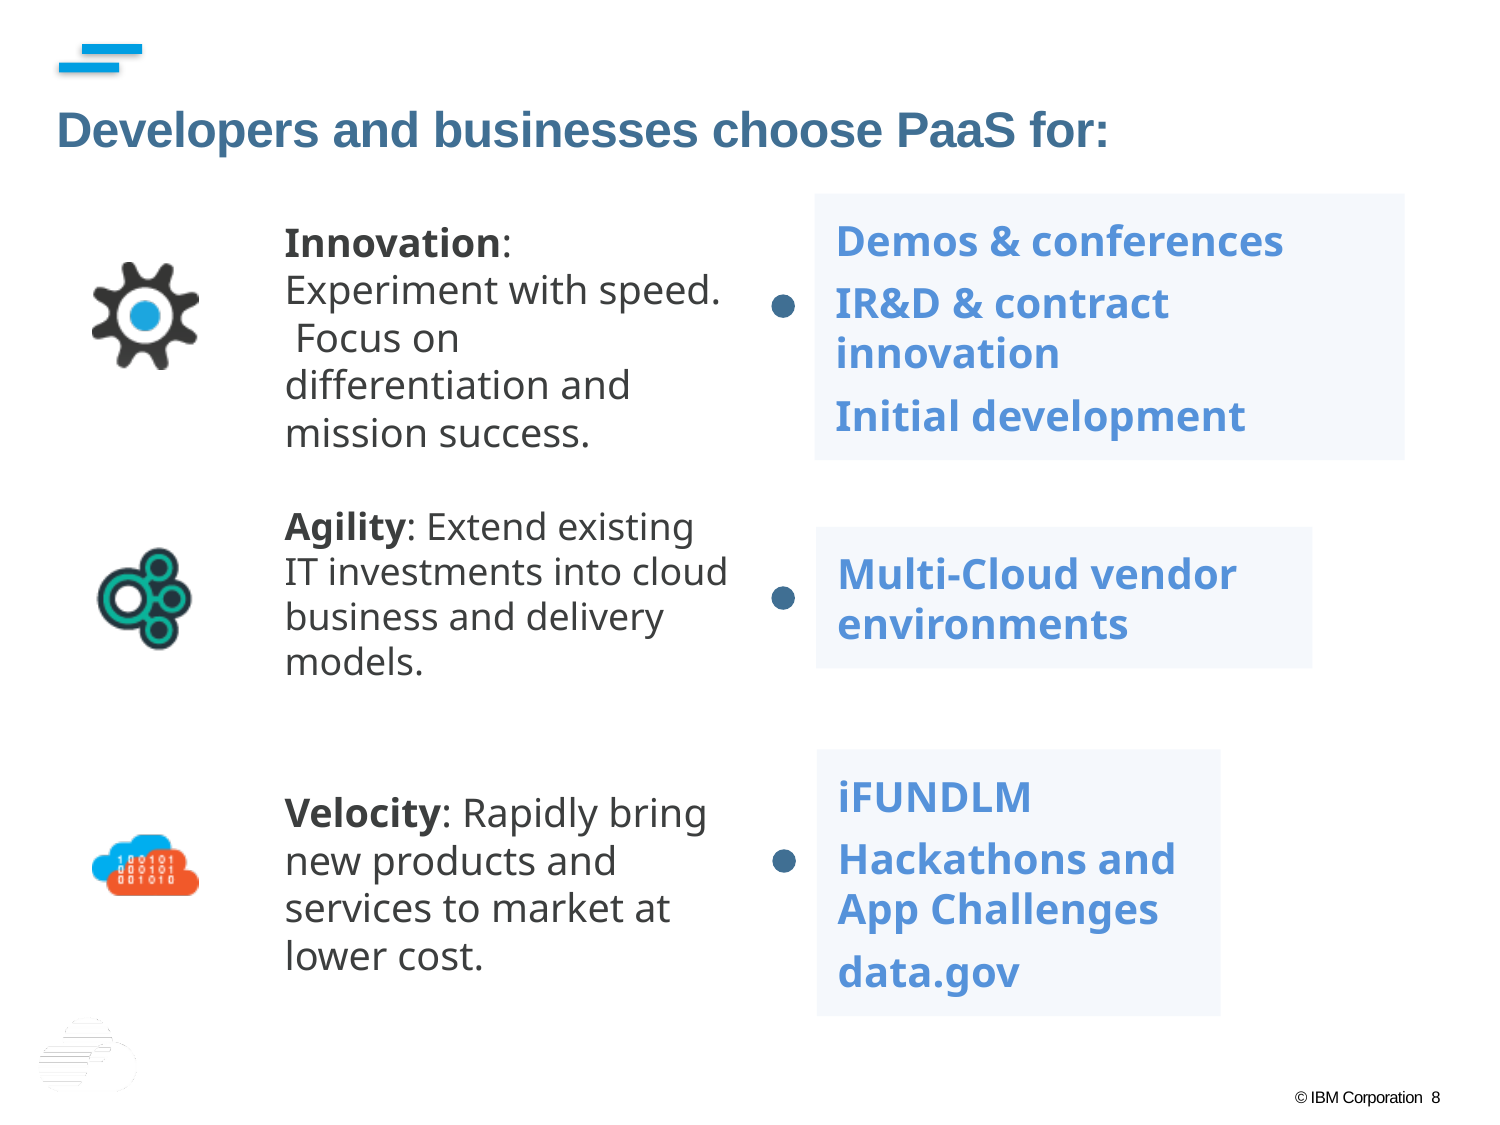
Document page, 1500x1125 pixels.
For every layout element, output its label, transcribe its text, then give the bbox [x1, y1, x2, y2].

text_box [771, 294, 795, 318]
text_box Innovation: Experiment with speed. Focus on differentiation and mission success. [284, 217, 731, 456]
list Developers and businesses choose PaaS for: [56, 97, 1332, 218]
text_box Multi-Cloud vendor environments [816, 526, 1313, 669]
text_box Velocity: Rapidly bring new products and services to market at lower cost. [284, 788, 731, 979]
text_box Agility: Extend existing IT investments into cloud business and delivery models. [284, 502, 731, 683]
text_box Demos & conferences IR&D & contract innovation Initial development [814, 193, 1405, 461]
picture [91, 262, 199, 370]
picture [38, 1017, 137, 1092]
text_box [772, 849, 796, 873]
text_box iFUNDLM Hackathons and App Challenges data.gov [816, 749, 1221, 1017]
picture [91, 815, 199, 923]
picture [91, 546, 199, 654]
text_box [771, 586, 795, 610]
